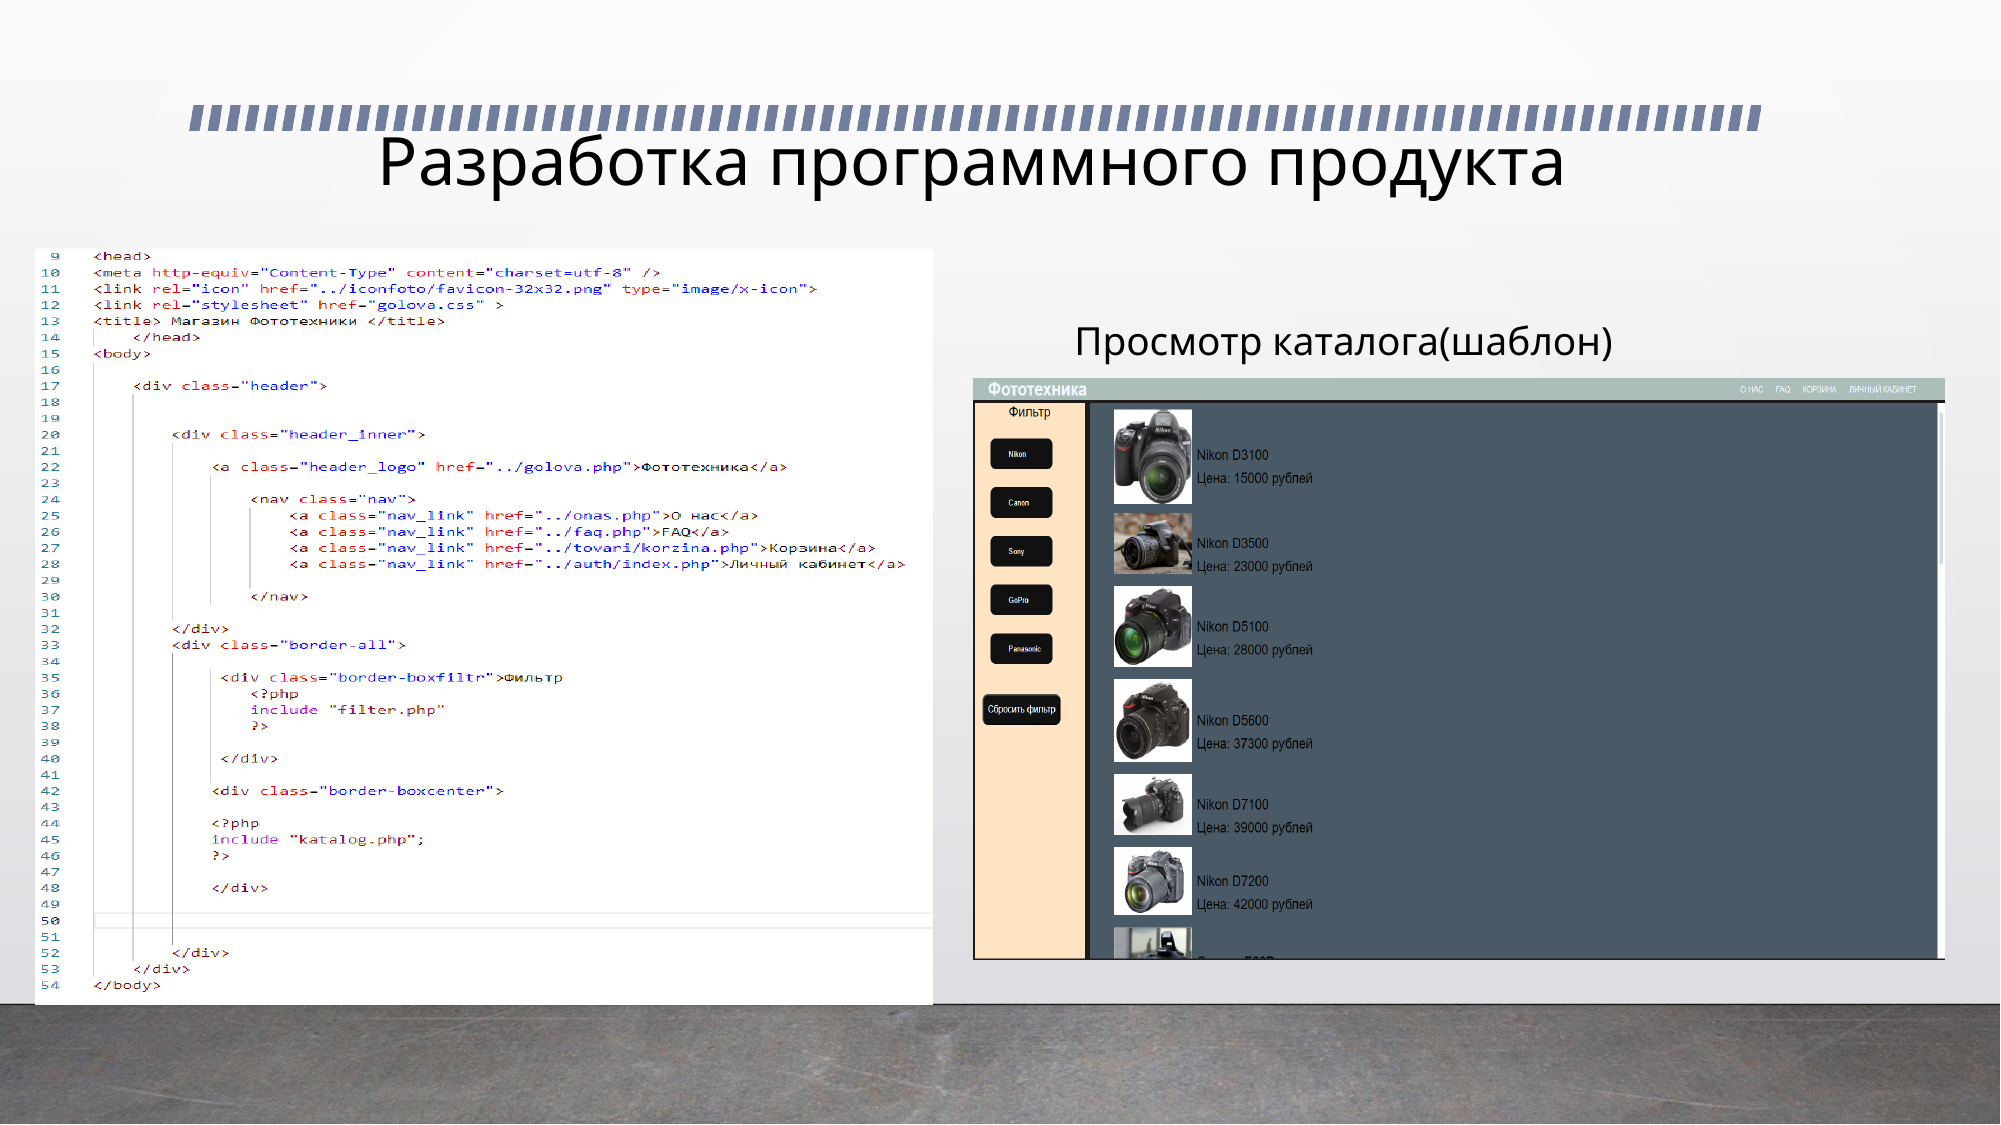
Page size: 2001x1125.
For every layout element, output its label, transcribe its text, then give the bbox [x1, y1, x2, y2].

picture [972, 378, 1945, 960]
title Разработка программного продукта [185, 120, 1761, 293]
list Просмотр каталога(шаблон) [1059, 300, 1711, 371]
picture [0, 247, 2000, 1124]
